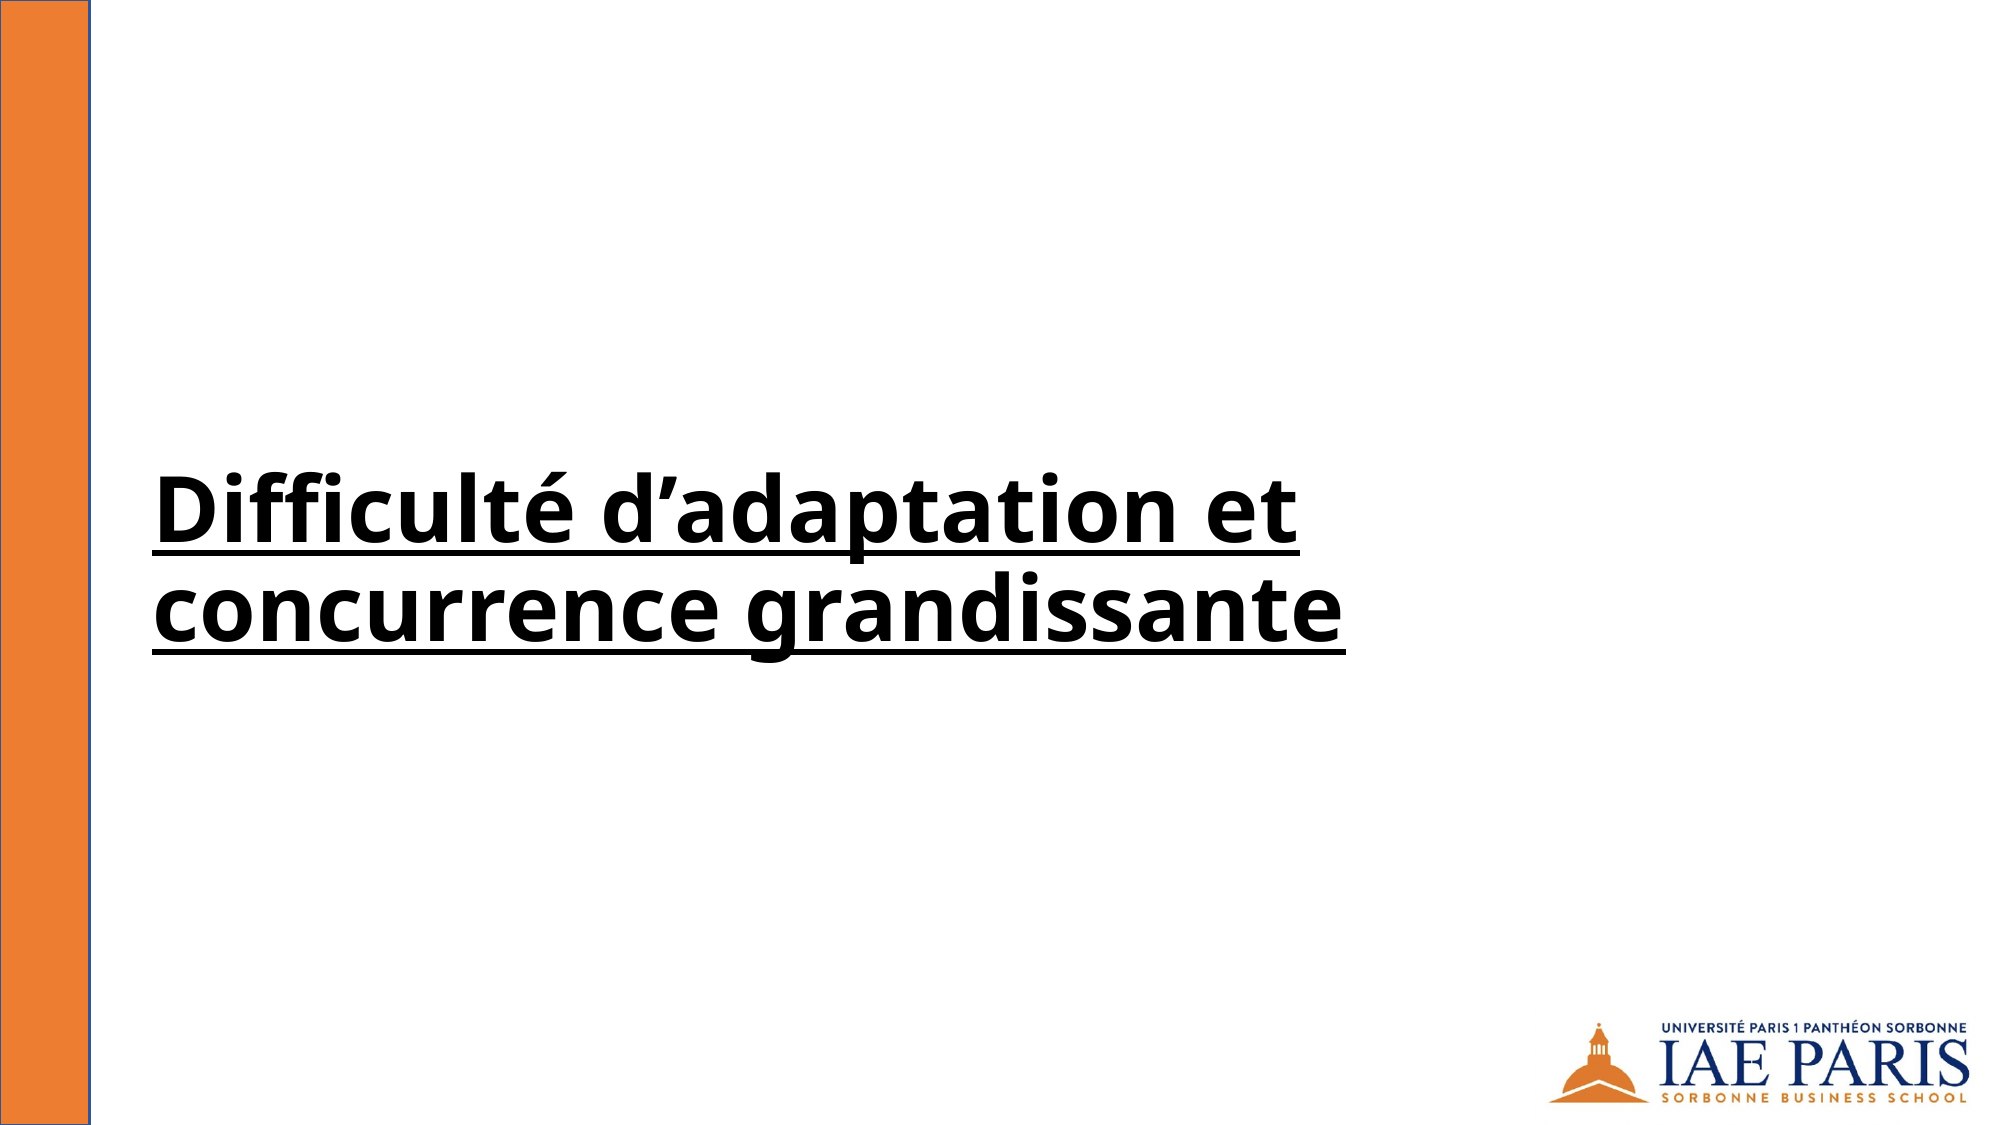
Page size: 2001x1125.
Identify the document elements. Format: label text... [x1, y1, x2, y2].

picture [1532, 1008, 2000, 1125]
text_box [0, 0, 91, 1125]
title Difficulté d’adaptation et concurrence grandissante [137, 453, 1863, 672]
